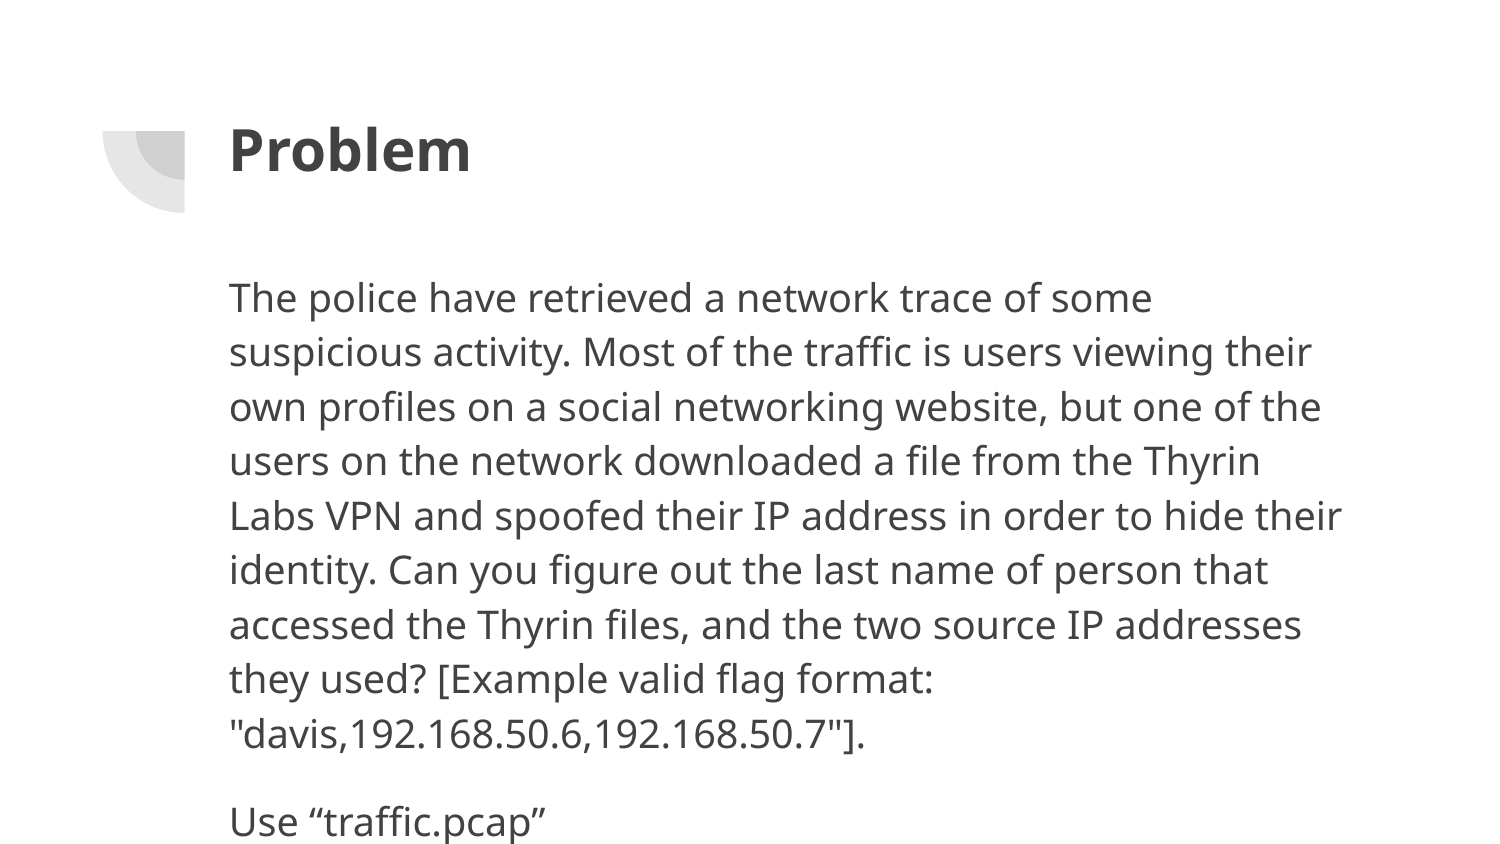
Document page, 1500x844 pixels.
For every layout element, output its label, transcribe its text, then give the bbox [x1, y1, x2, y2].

list The police have retrieved a network trace of some suspicious activity. Most of the traffic is users viewing their own profiles on a social networking website, but one of the users on the network downloaded a file from the Thyrin Labs VPN and spoofed their IP address in order to hide their identity. Can you figure out the last name of person that accessed the Thyrin files, and the two source IP addresses they used? [Example valid flag format: "davis,192.168.50.6,192.168.50.7"]. Use “traffic.pcap” [213, 250, 1368, 668]
title Problem [213, 98, 1368, 250]
